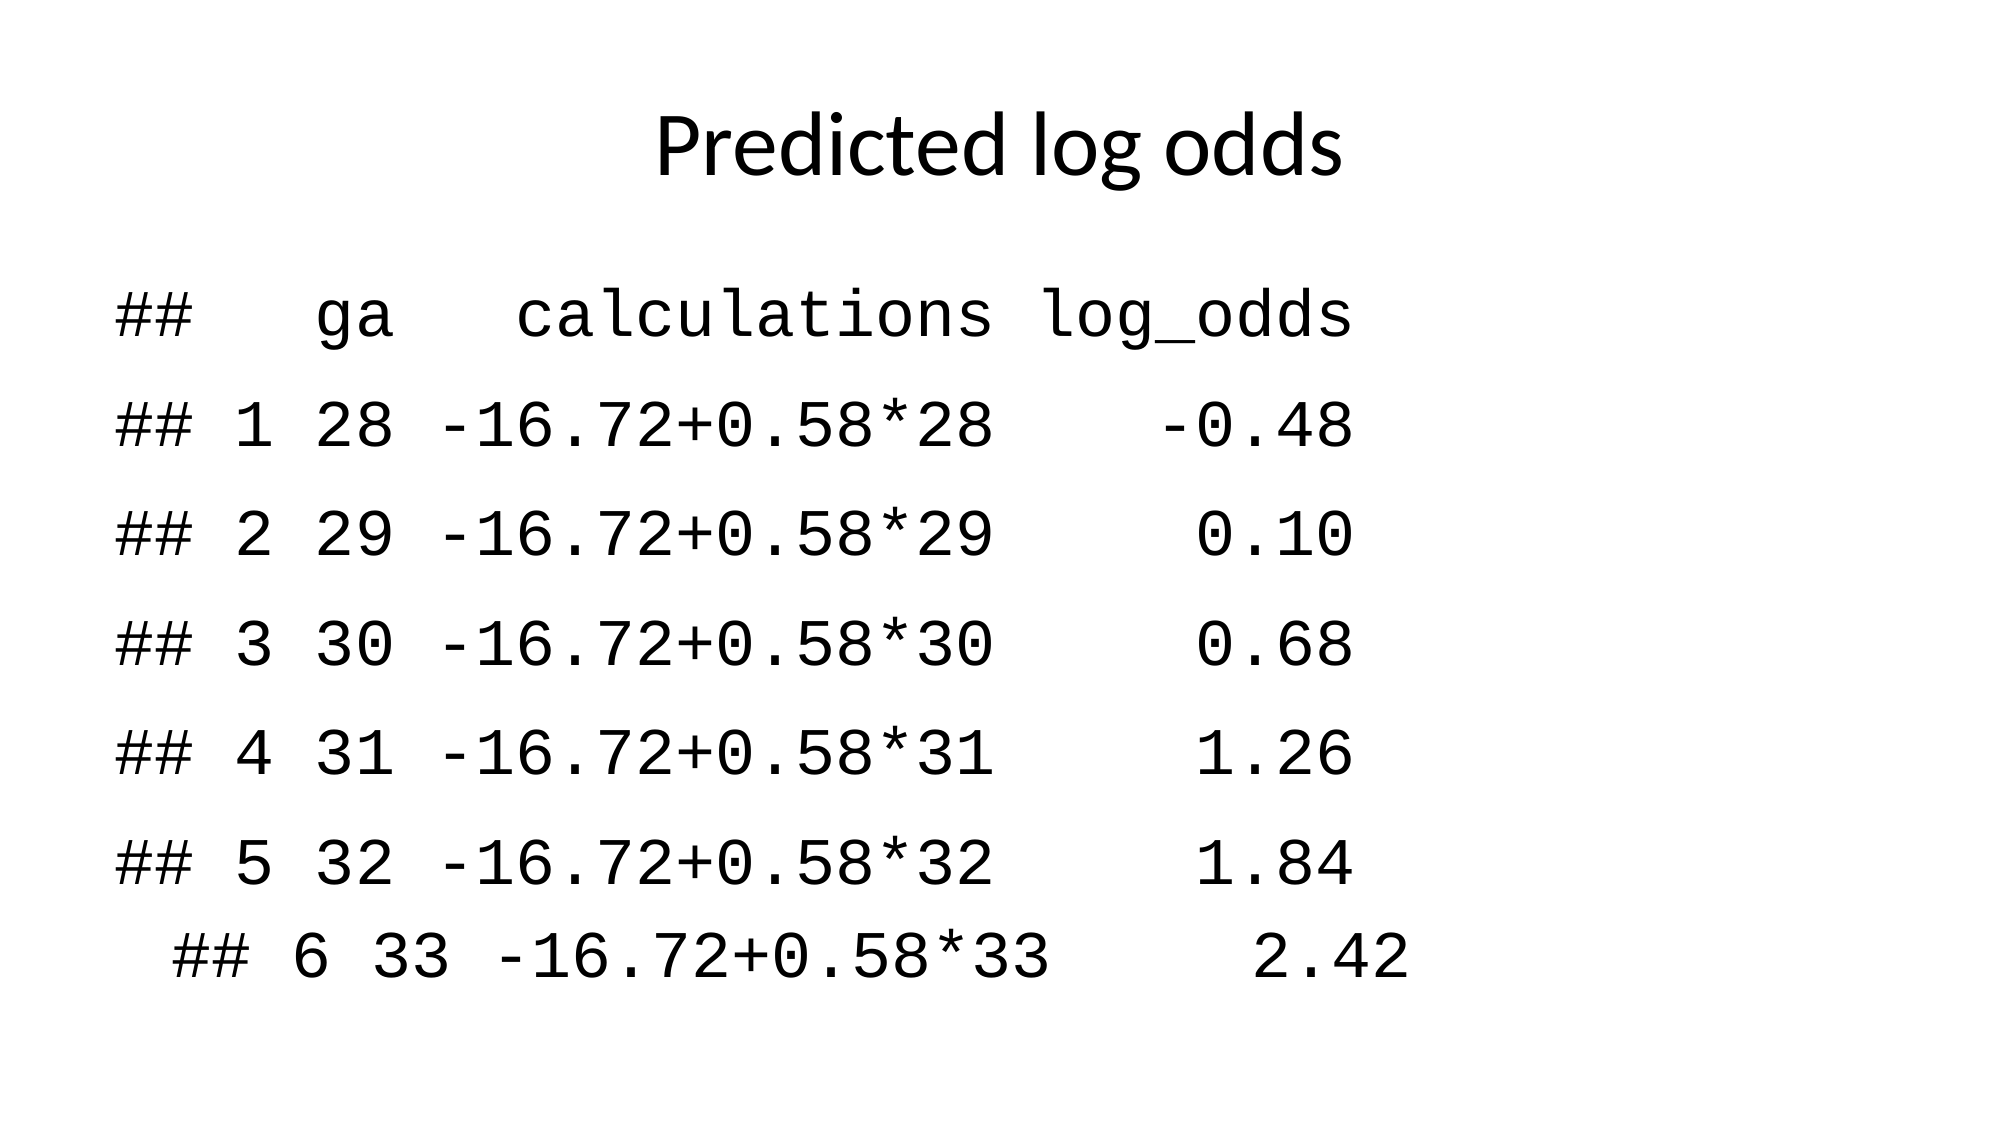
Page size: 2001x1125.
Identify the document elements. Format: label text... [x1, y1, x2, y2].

list ## ga calculations log_odds ## 1 28 -16.72+0.58*28 -0.48 ## 2 29 -16.72+0.58*29 0.10 ## 3 30 -16.72+0.58*30 0.68 ## 4 31 -16.72+0.58*31 1.26 ## 5 32 -16.72+0.58*32 1.84 ## 6 33 -16.72+0.58*33 2.42 [99, 262, 1900, 1005]
title Predicted log odds [99, 45, 1900, 233]
